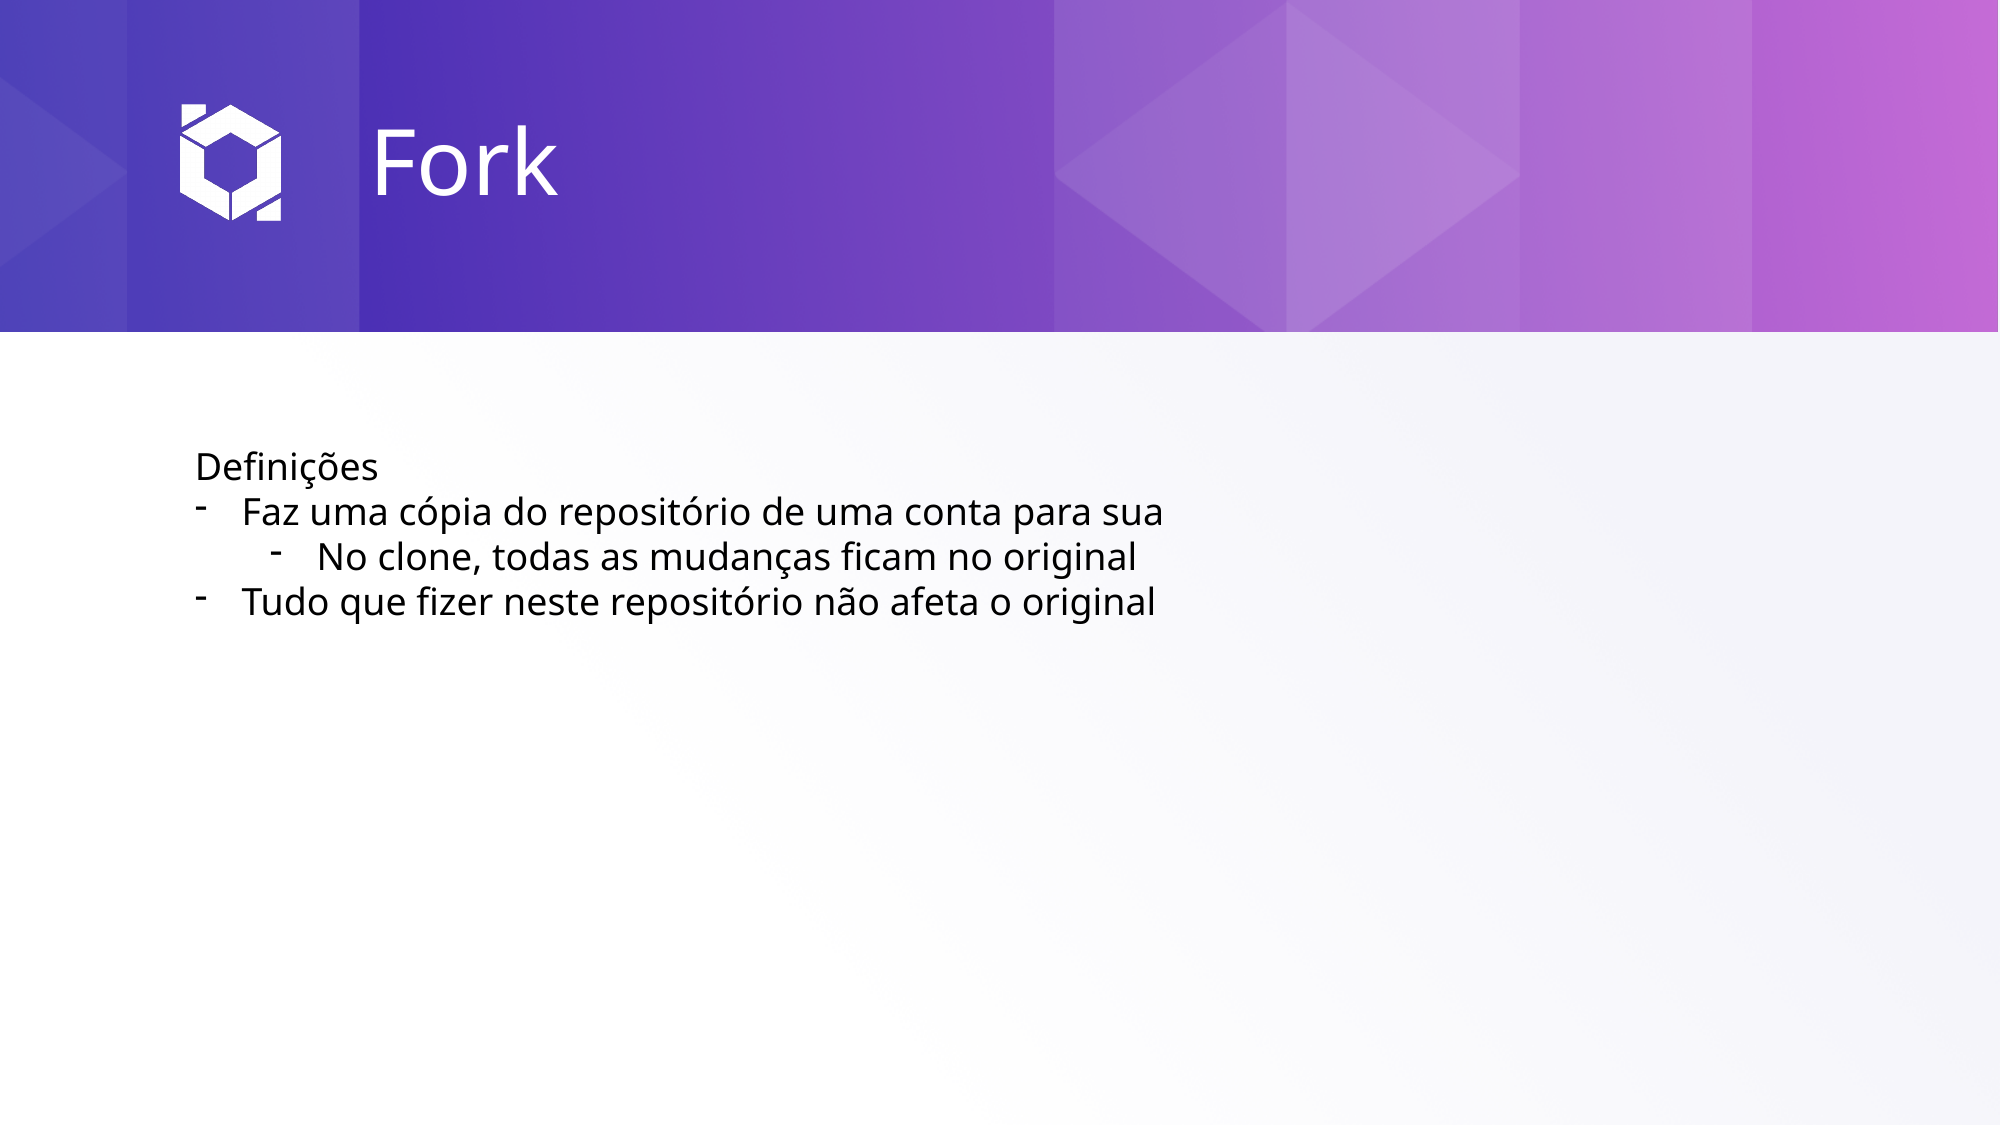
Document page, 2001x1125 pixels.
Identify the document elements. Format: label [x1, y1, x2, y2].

list [0, 332, 2000, 1125]
picture [0, 0, 2000, 332]
